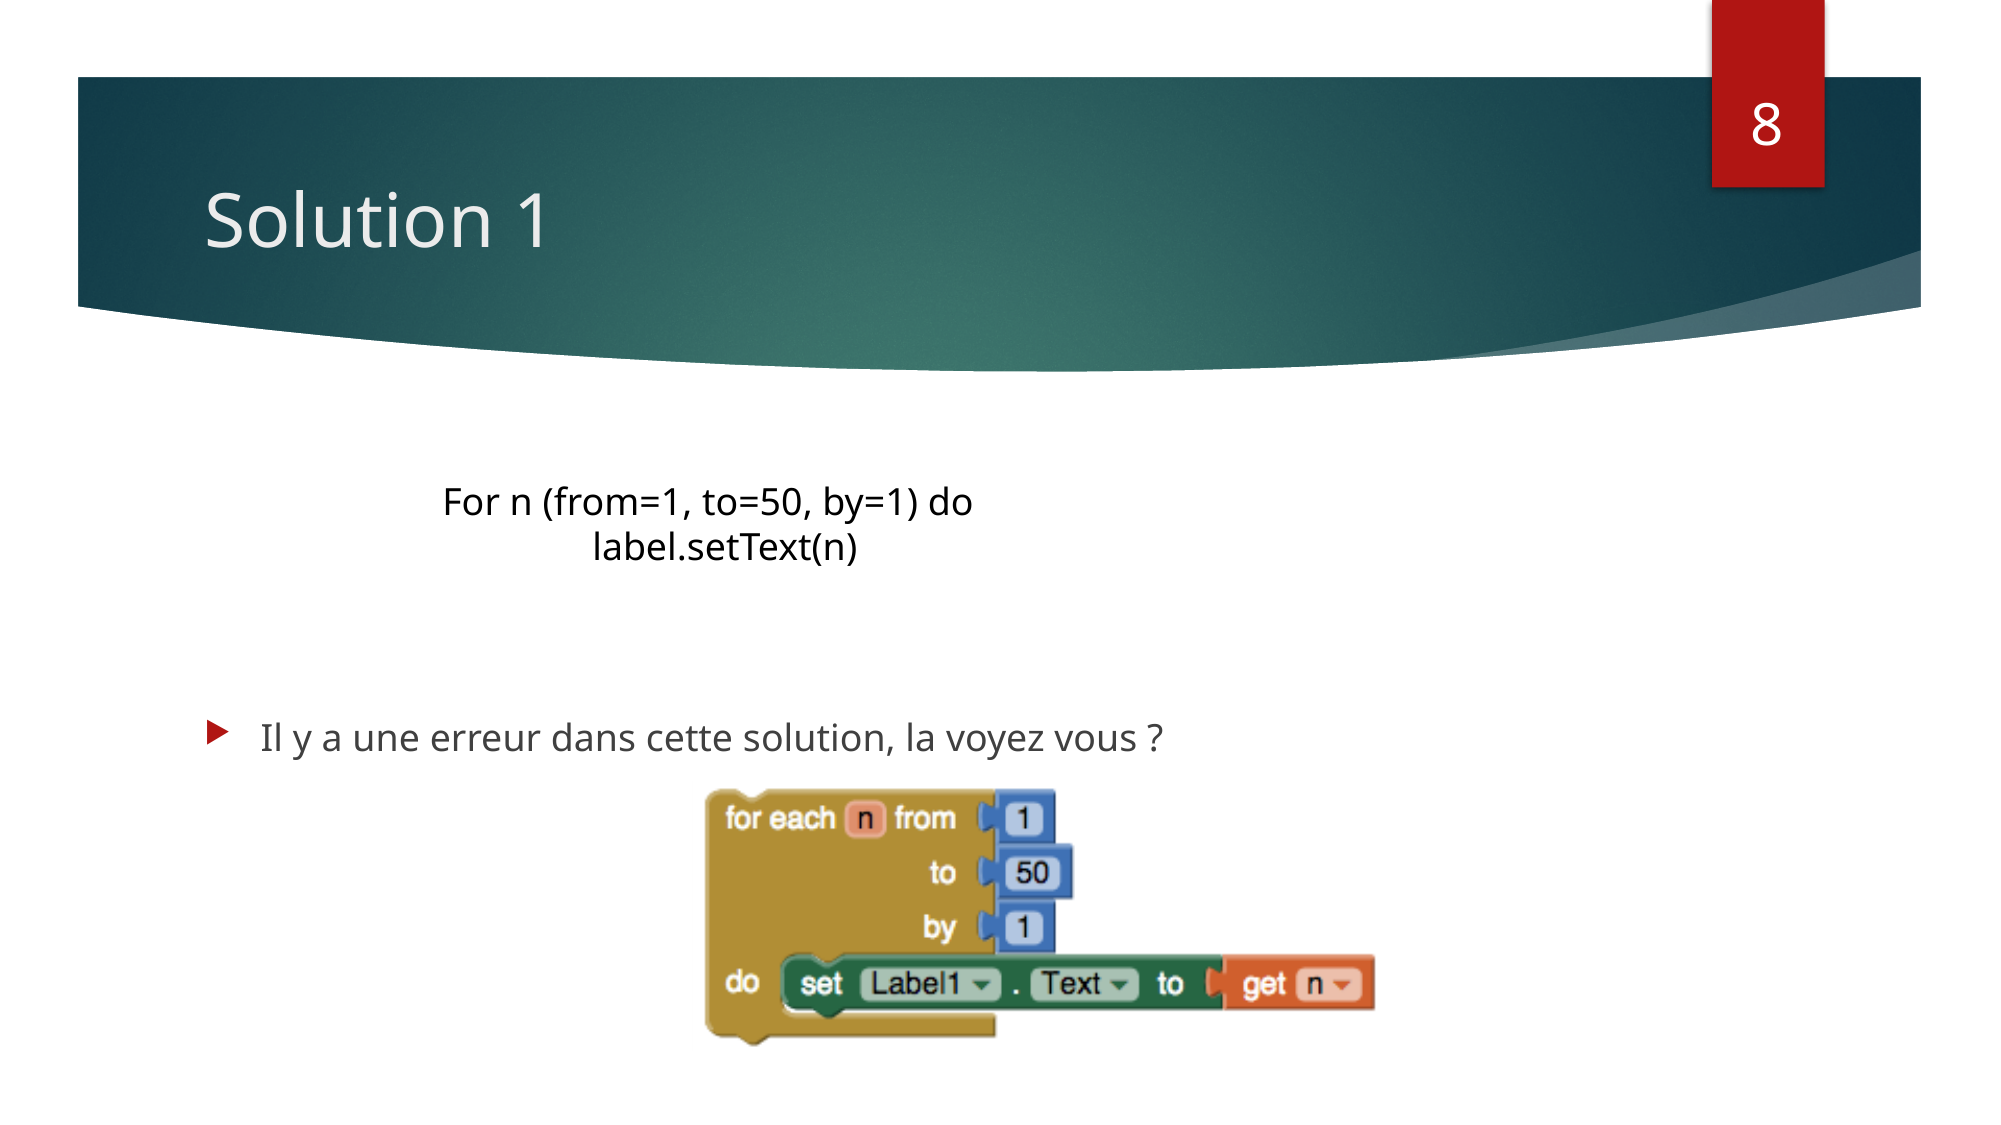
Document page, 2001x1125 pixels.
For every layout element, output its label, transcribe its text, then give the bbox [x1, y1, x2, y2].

text_box For n (from=1, to=50, by=1) do label.setText(n) [427, 470, 1319, 575]
picture [691, 781, 1388, 1051]
list Il y a une erreur dans cette solution, la voyez vous ? [189, 706, 1638, 988]
slide_number 8 [1698, 48, 1836, 175]
title Solution 1 [189, 159, 1638, 276]
